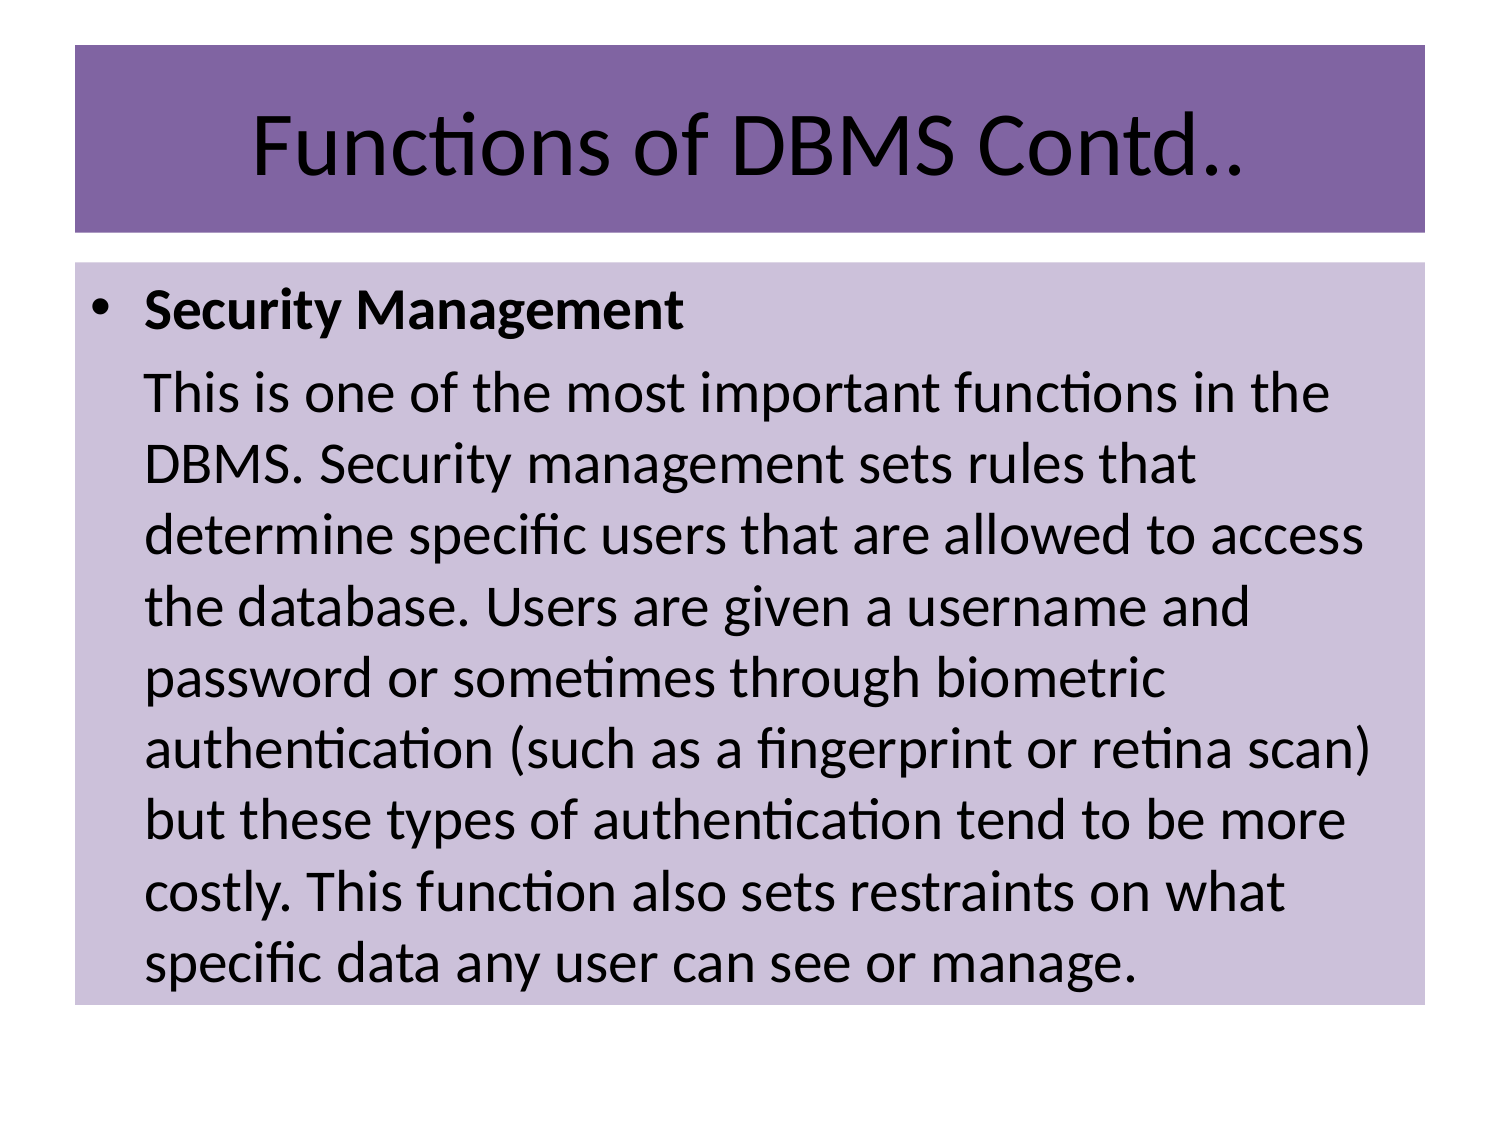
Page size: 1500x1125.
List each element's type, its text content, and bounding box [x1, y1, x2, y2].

title Functions of DBMS Contd.. [75, 45, 1425, 233]
list Security Management This is one of the most important functions in the DBMS. Security management sets rules that determine specific users that are allowed to access the database. Users are given a username and password or sometimes through biometric authentication (such as a fingerprint or retina scan) but these types of authentication tend to be more costly. This function also sets restraints on what specific data any user can see or manage. [75, 262, 1425, 1005]
